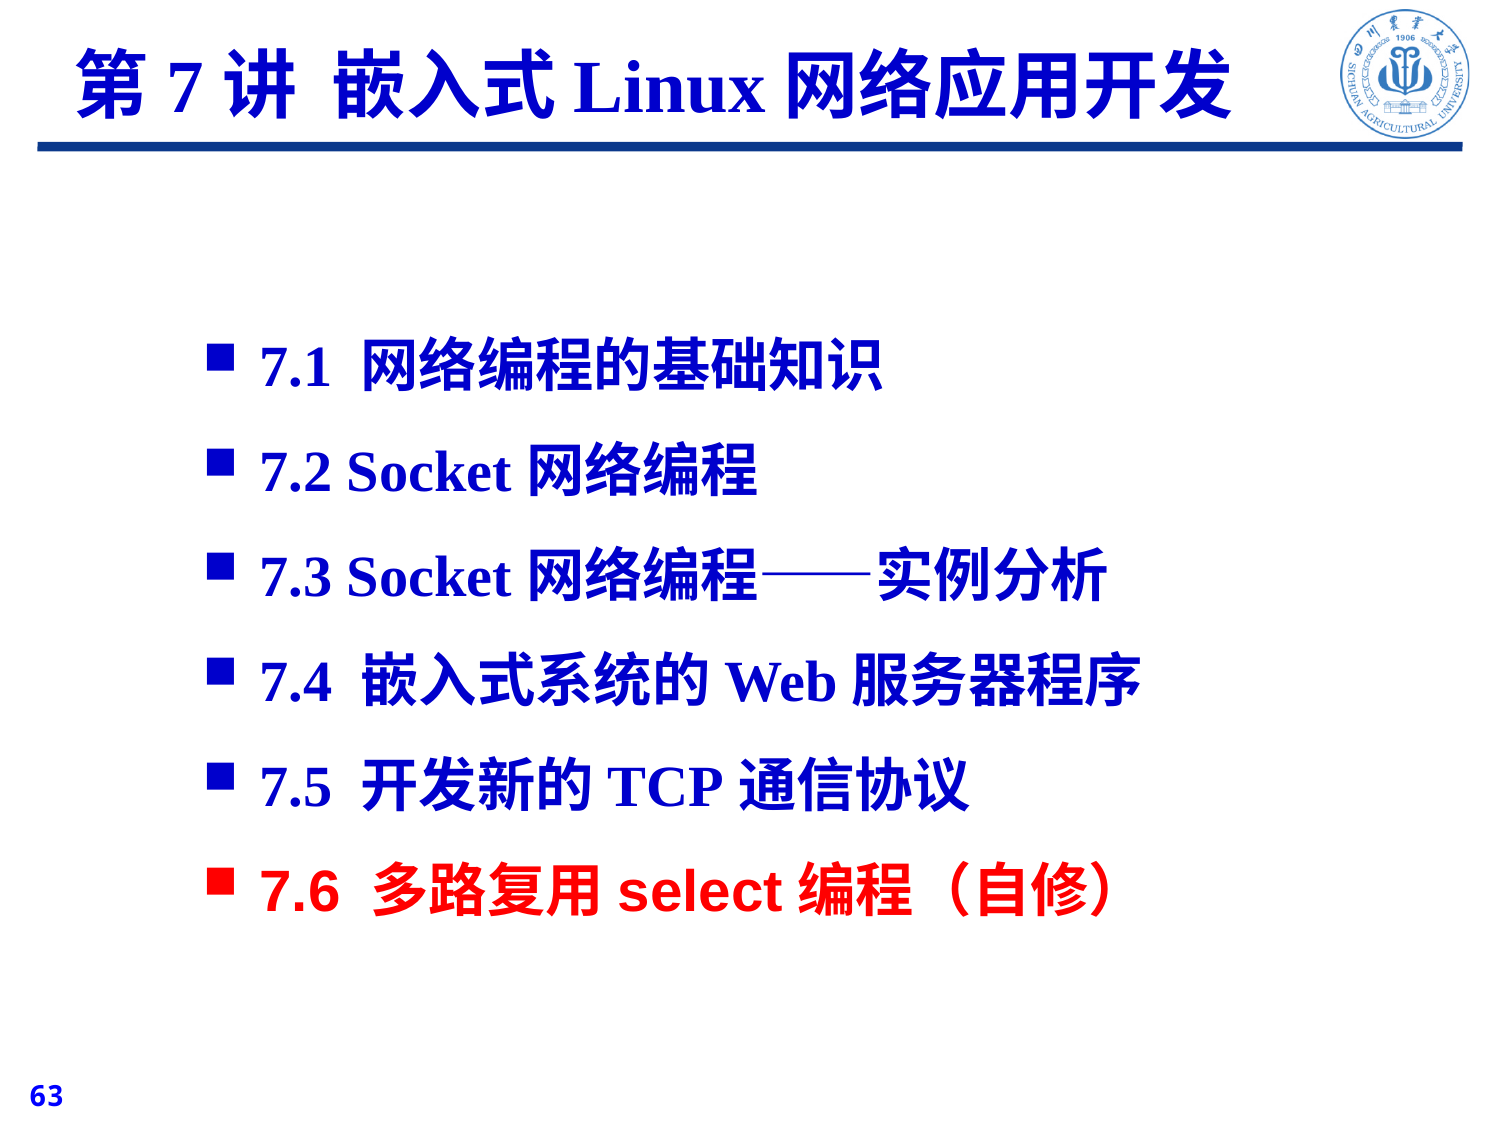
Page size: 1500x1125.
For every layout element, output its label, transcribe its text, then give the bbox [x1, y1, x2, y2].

text_box 第7讲 嵌入式Linux网络应用开发 [58, 19, 1301, 145]
text_box 7.1 网络编程的基础知识 7.2 Socket网络编程 7.3 Socket网络编程——实例分析 7.4 嵌入式系统的Web服务器程序 7.5 开发新的TCP通信协议 7.6 多路复用select编程（自修） [188, 285, 1332, 946]
